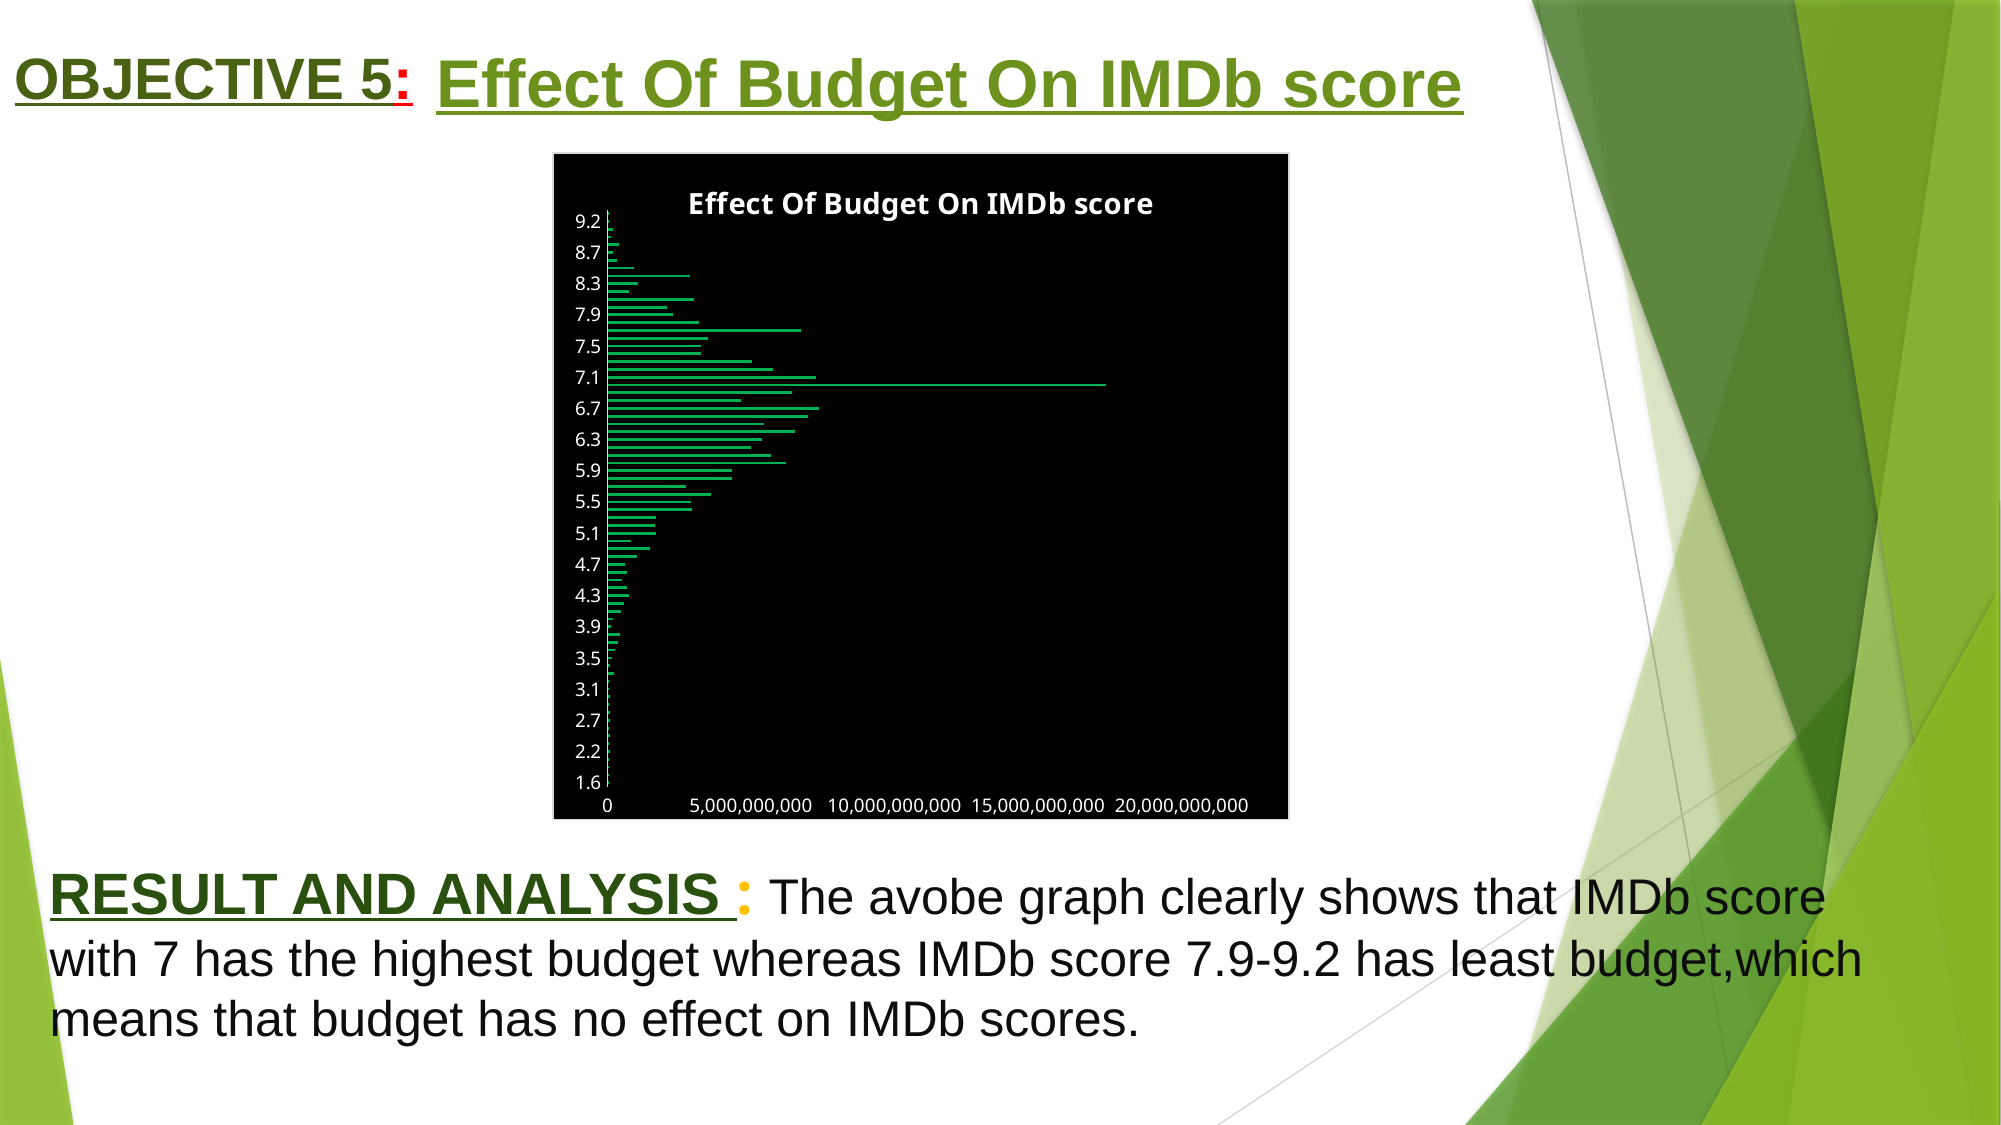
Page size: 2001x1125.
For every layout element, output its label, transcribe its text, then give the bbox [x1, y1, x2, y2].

text_box RESULT AND ANALYSIS : The avobe graph clearly shows that IMDb score with 7 has the highest budget whereas IMDb score 7.9-9.2 has least budget,which means that budget has no effect on IMDb scores. [34, 849, 1911, 1054]
text_box OBJECTIVE 5: [0, 33, 553, 119]
title Effect Of Budget On IMDb score [87, 32, 1813, 250]
chart [551, 151, 1291, 821]
